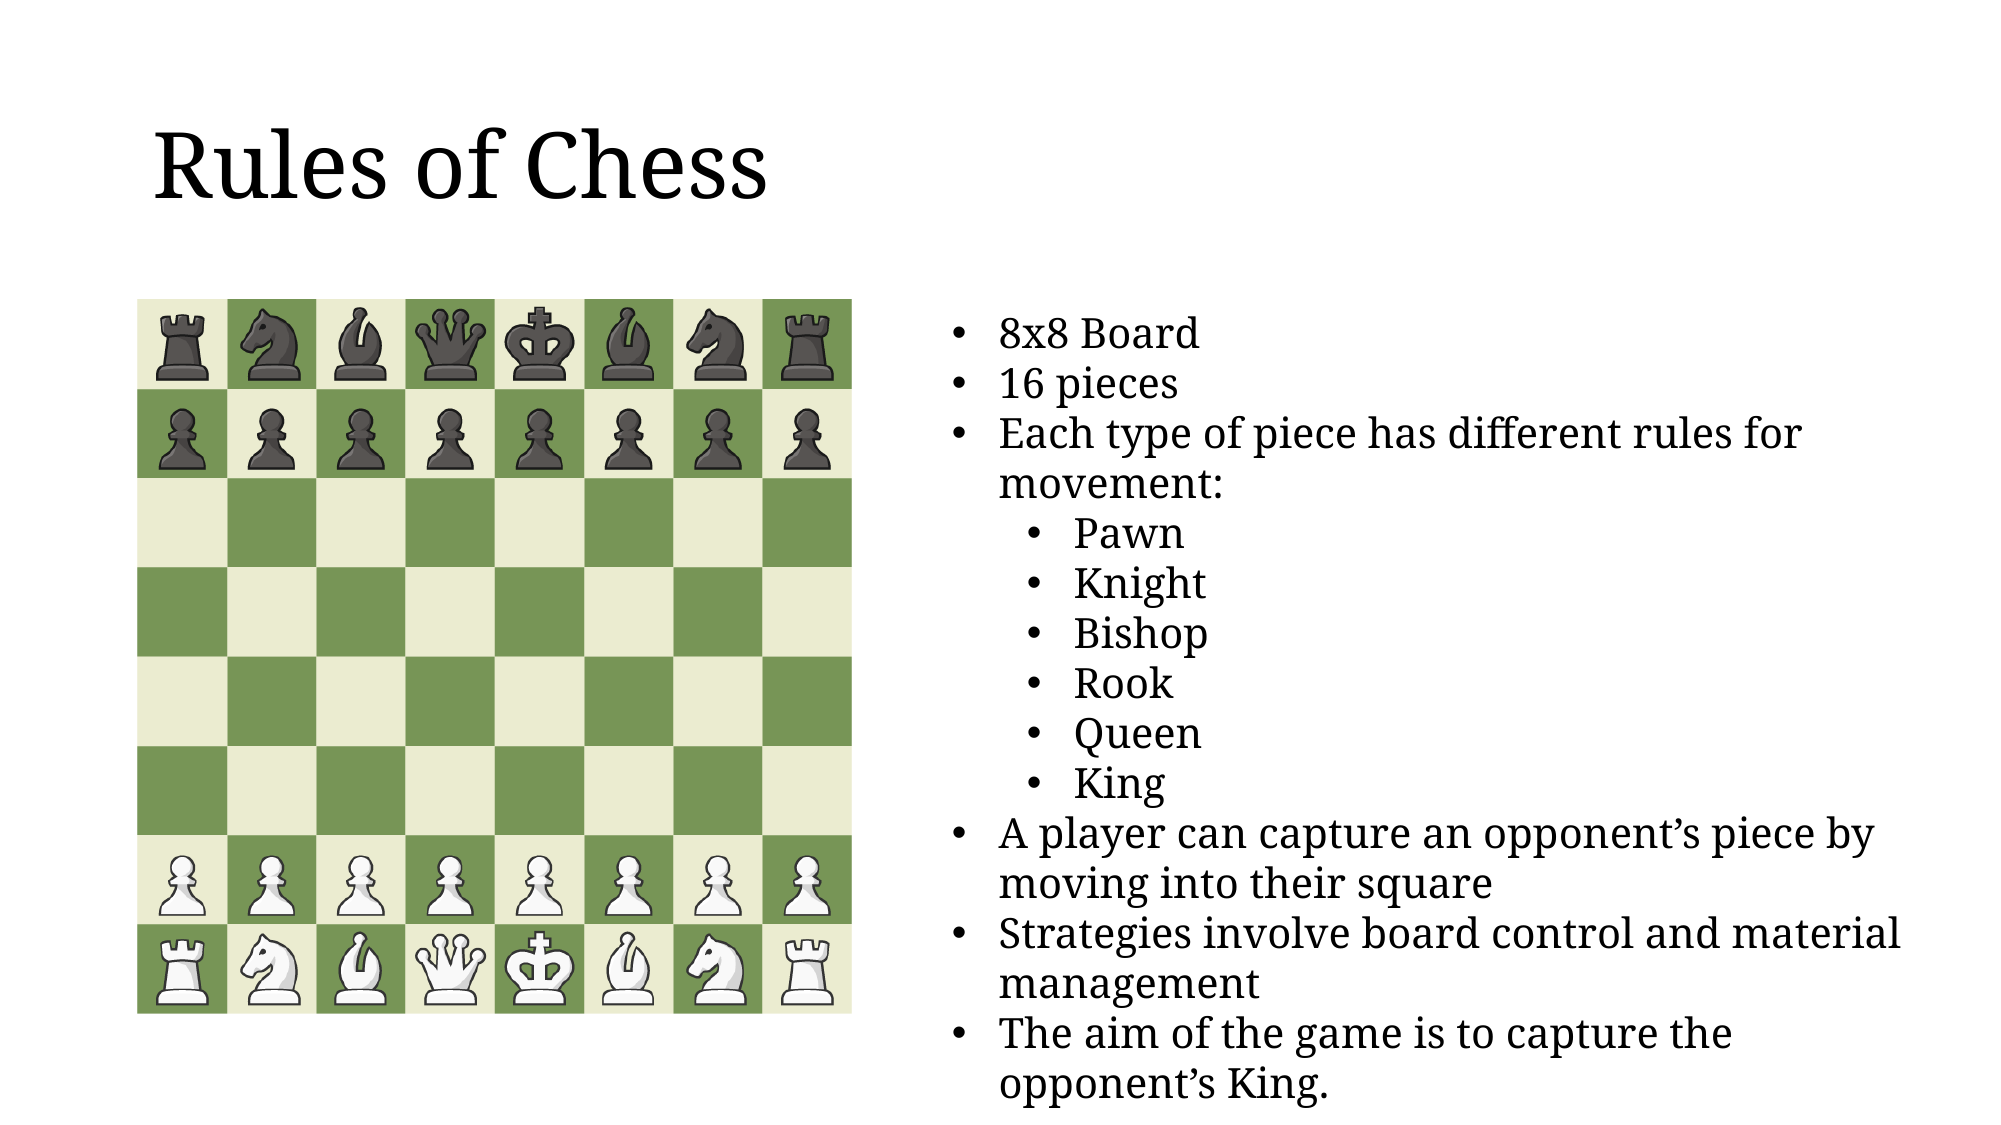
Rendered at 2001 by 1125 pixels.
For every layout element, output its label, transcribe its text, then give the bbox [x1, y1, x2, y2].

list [137, 299, 852, 1014]
title Rules of Chess [137, 59, 1863, 278]
text_box 8x8 Board 16 pieces Each type of piece has different rules for movement: Pawn Knight Bishop Rook Queen King A player can capture an opponent’s piece by moving into their square Strategies involve board control and material management The aim of the game is to capture the opponent’s King. [937, 299, 1955, 1115]
